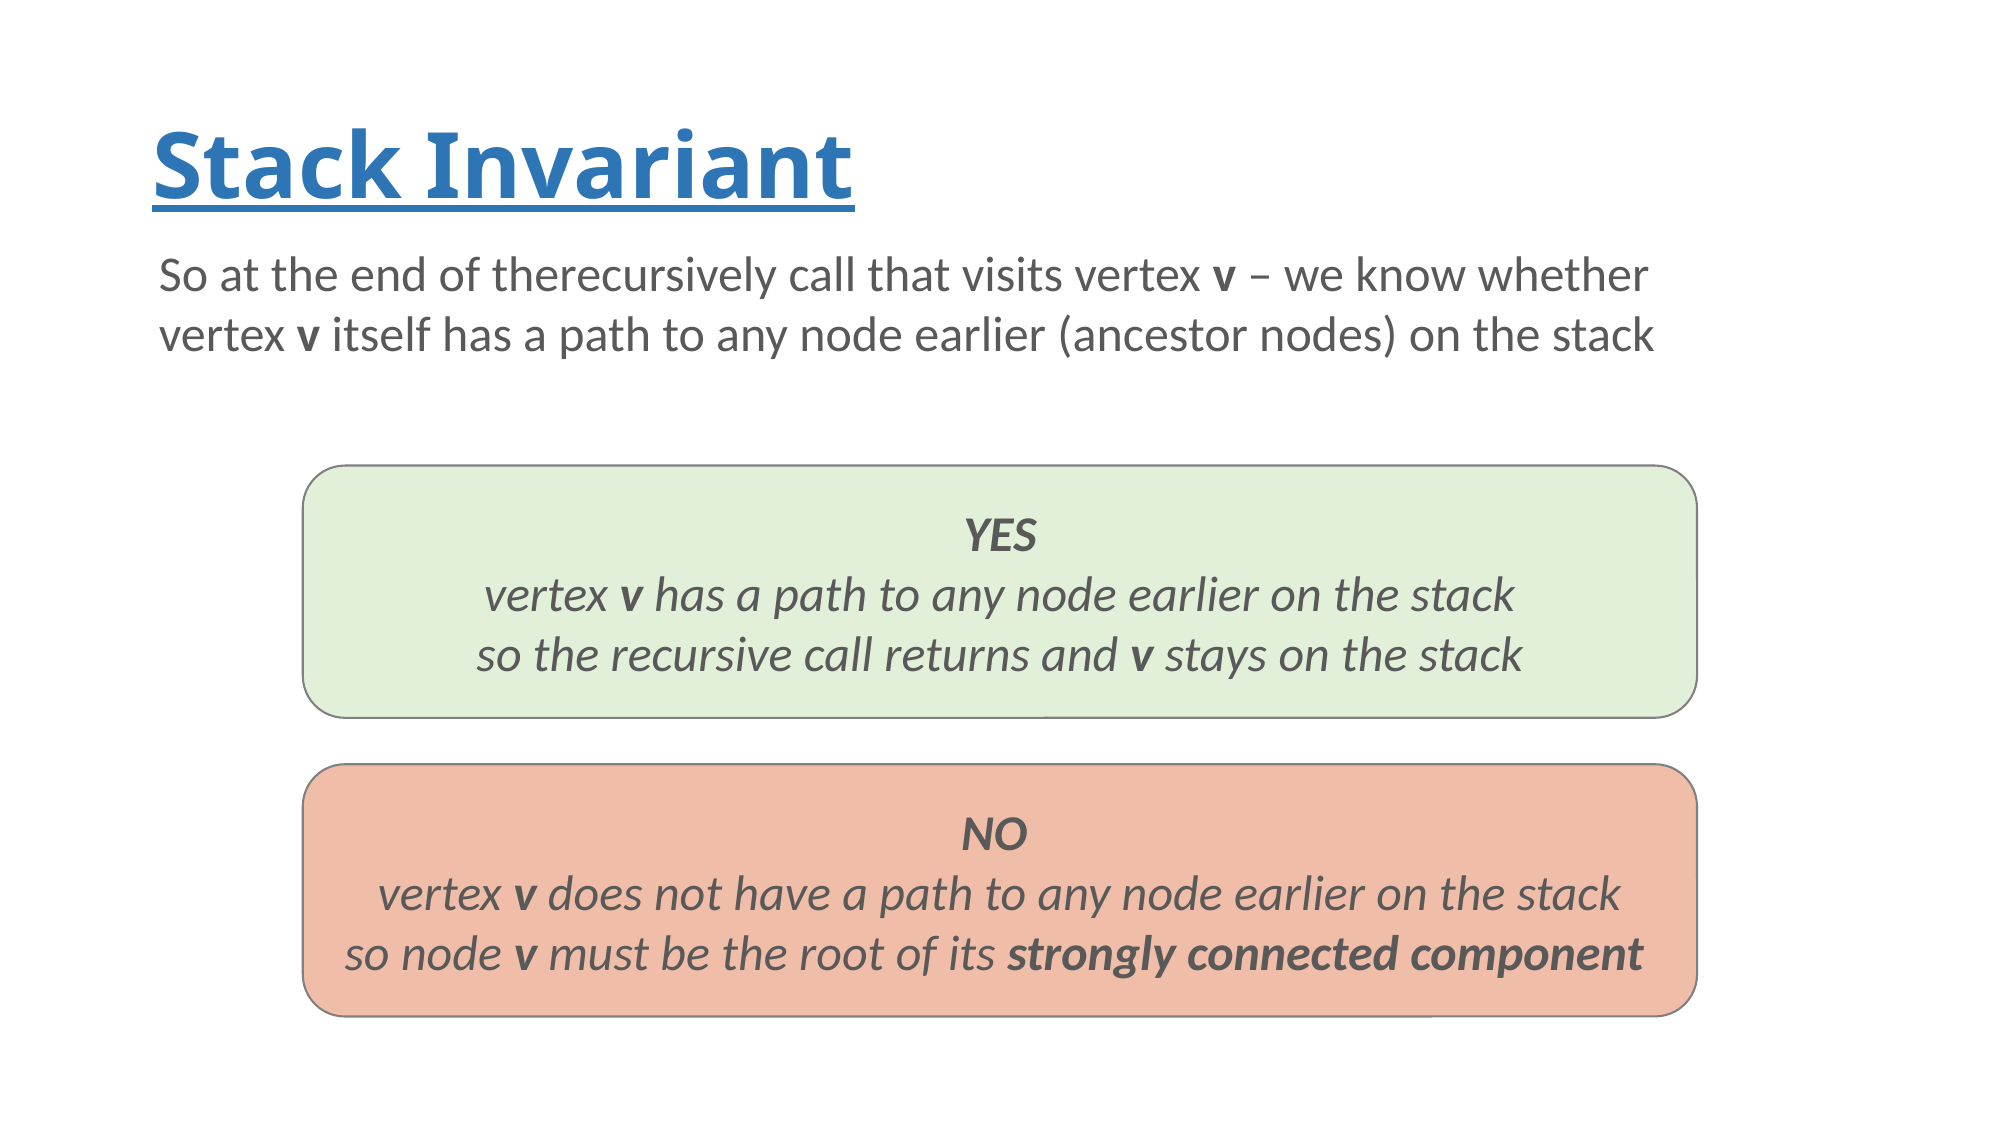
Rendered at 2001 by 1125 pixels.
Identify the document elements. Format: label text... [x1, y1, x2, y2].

text_box So at the end of therecursively call that visits vertex v – we know whether vertex v itself has a path to any node earlier (ancestor nodes) on the stack [144, 234, 1671, 550]
text_box NO vertex v does not have a path to any node earlier on the stack so node v must be the root of its strongly connected component [301, 763, 1699, 1018]
text_box YES vertex v has a path to any node earlier on the stack so the recursive call returns and v stays on the stack [301, 464, 1699, 719]
title Stack Invariant [137, 59, 1863, 278]
